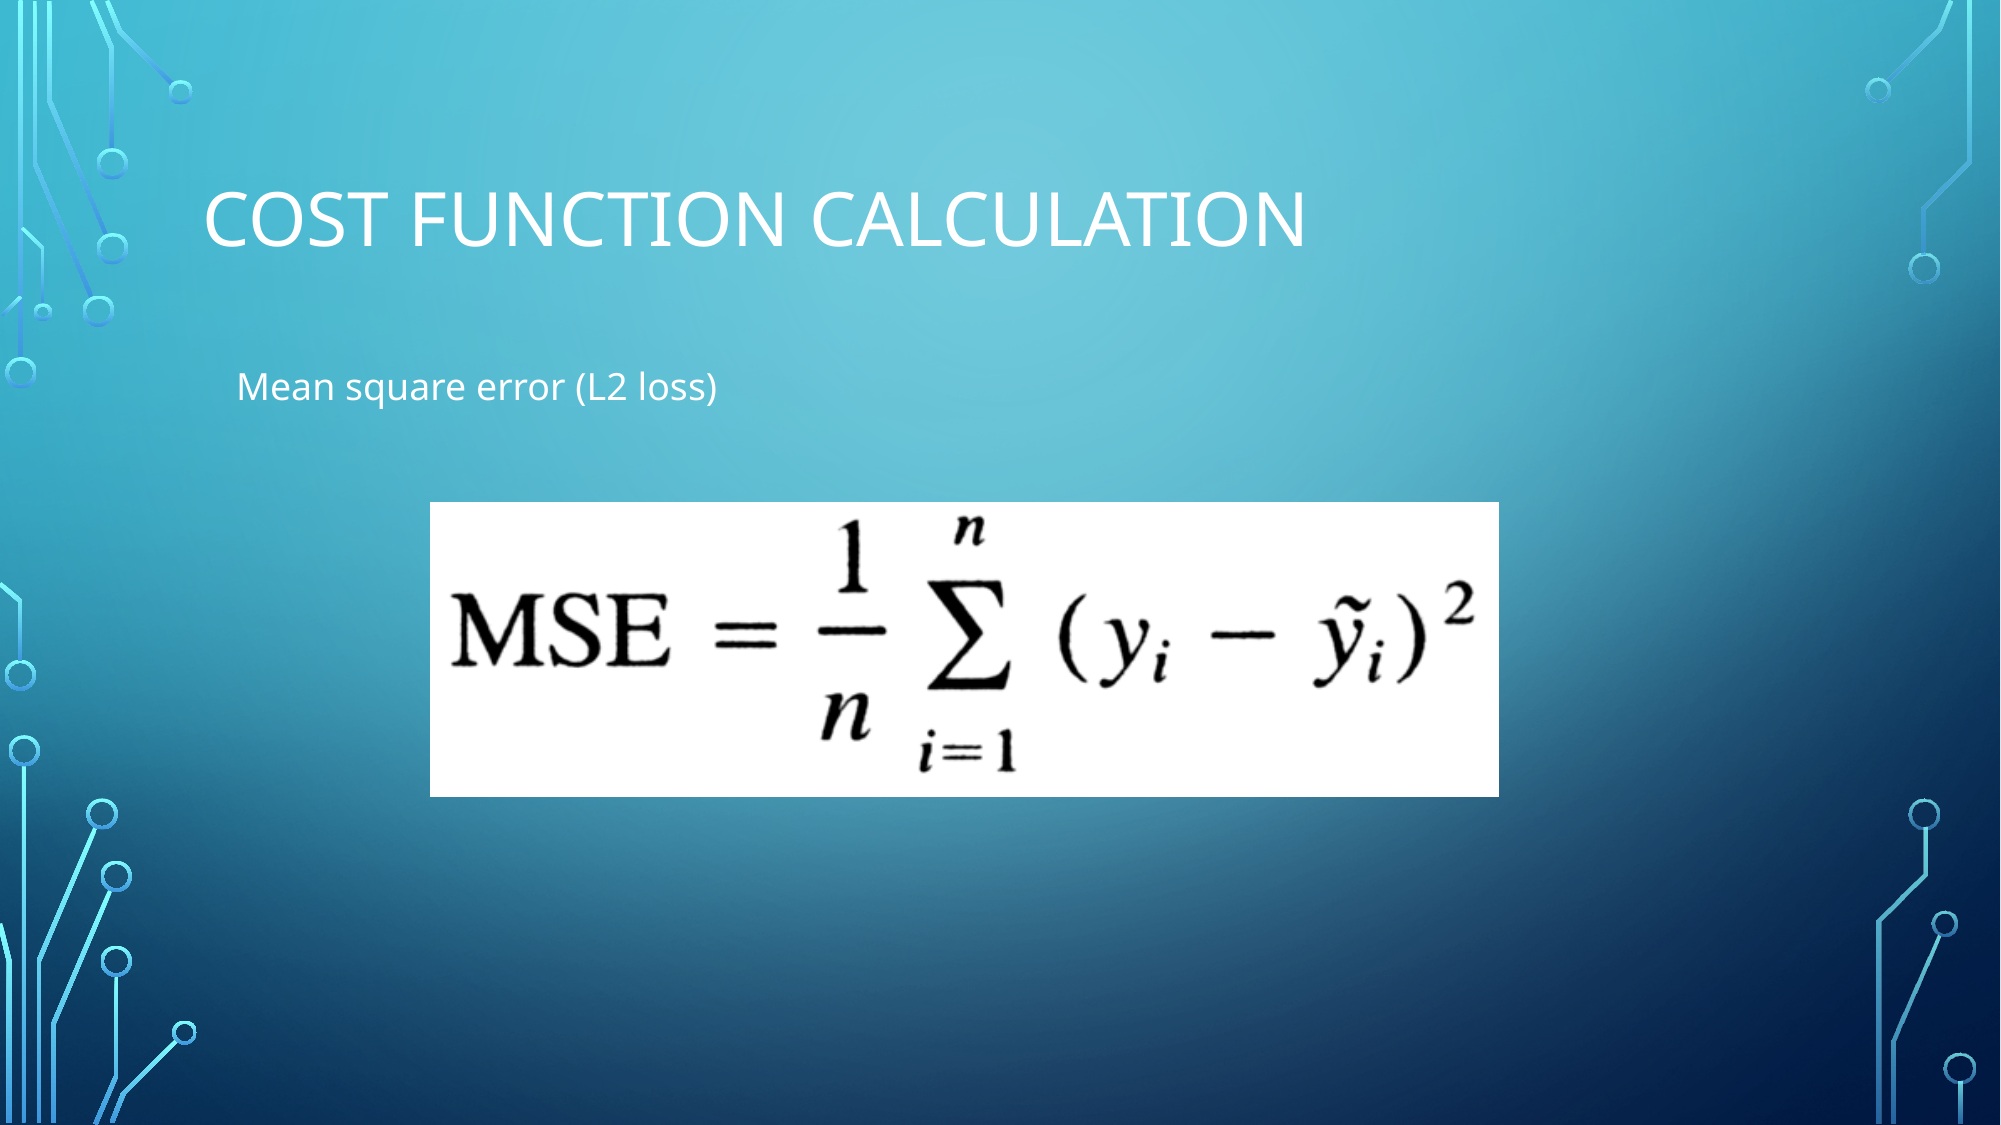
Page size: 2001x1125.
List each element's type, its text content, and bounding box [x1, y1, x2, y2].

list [430, 502, 1499, 798]
text_box Mean square error (L2 loss) [221, 355, 1624, 415]
title Cost function calculation [187, 101, 1813, 344]
